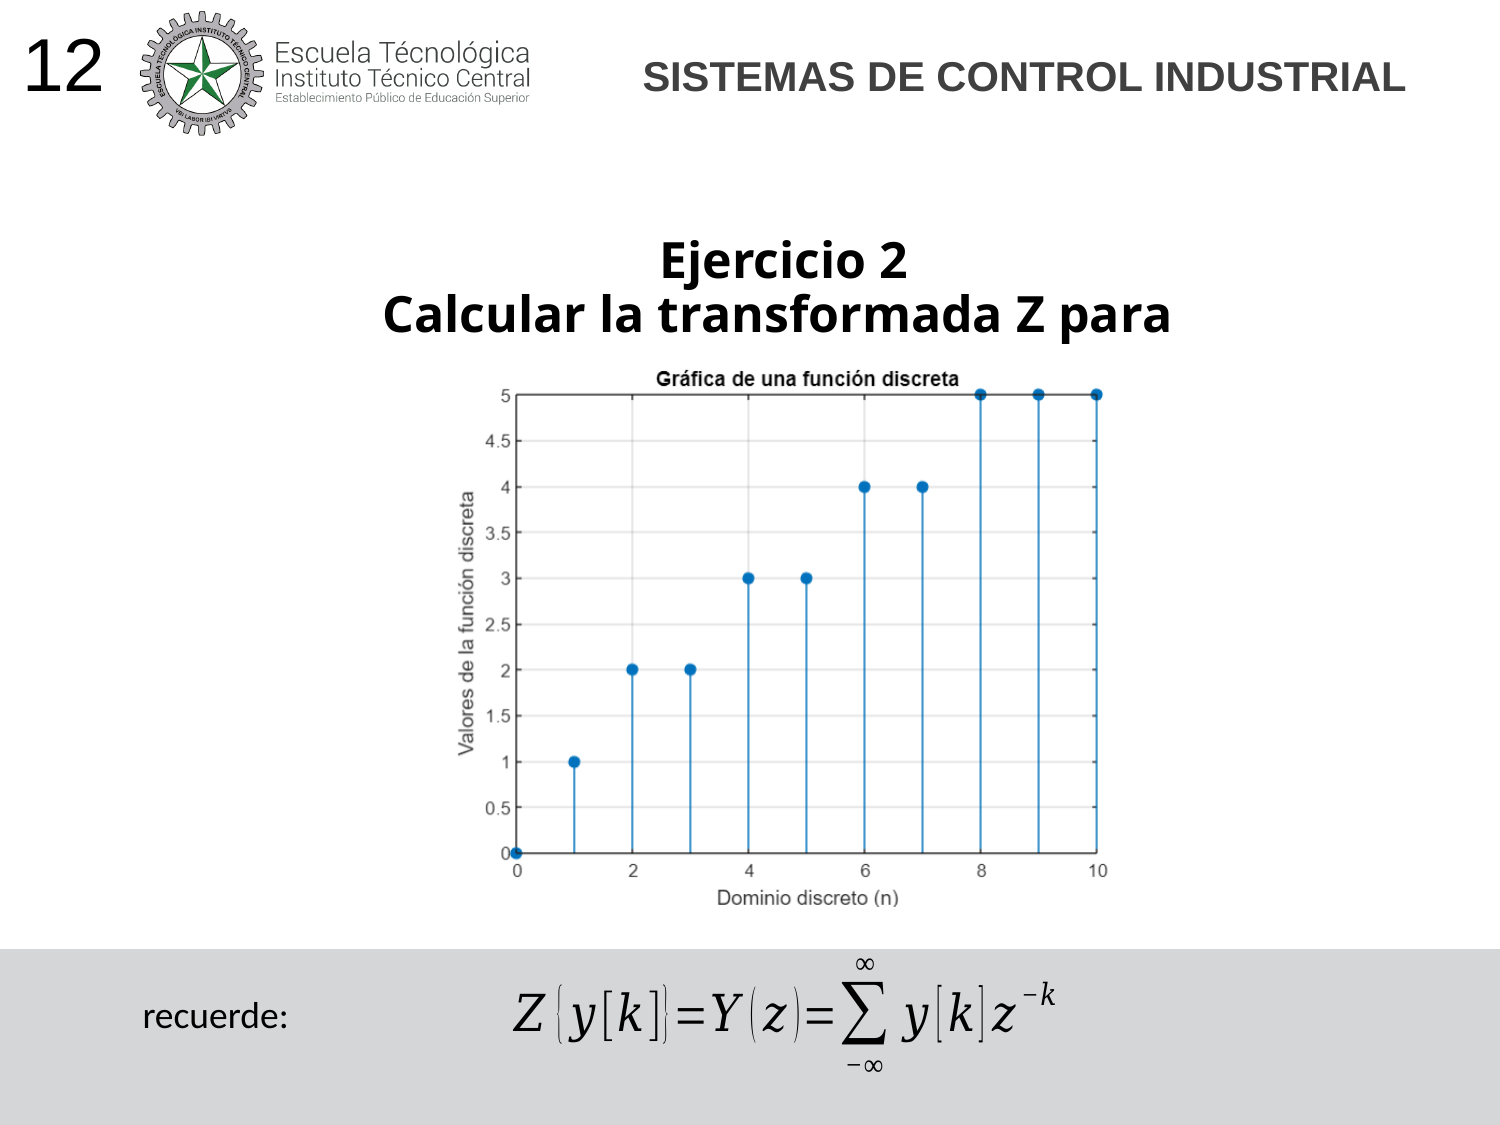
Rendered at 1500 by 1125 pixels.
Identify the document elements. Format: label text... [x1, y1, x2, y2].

text_box 12 [0, 0, 128, 114]
picture [130, 7, 538, 138]
text_box recuerde: [127, 983, 863, 1044]
title Ejercicio 2 Calcular la transformada Z para [336, 219, 1232, 411]
text_box recuerde: [849, 983, 1369, 1044]
text_box SISTEMAS DE CONTROL INDUSTRIAL [538, 42, 1422, 125]
picture [426, 356, 1159, 907]
